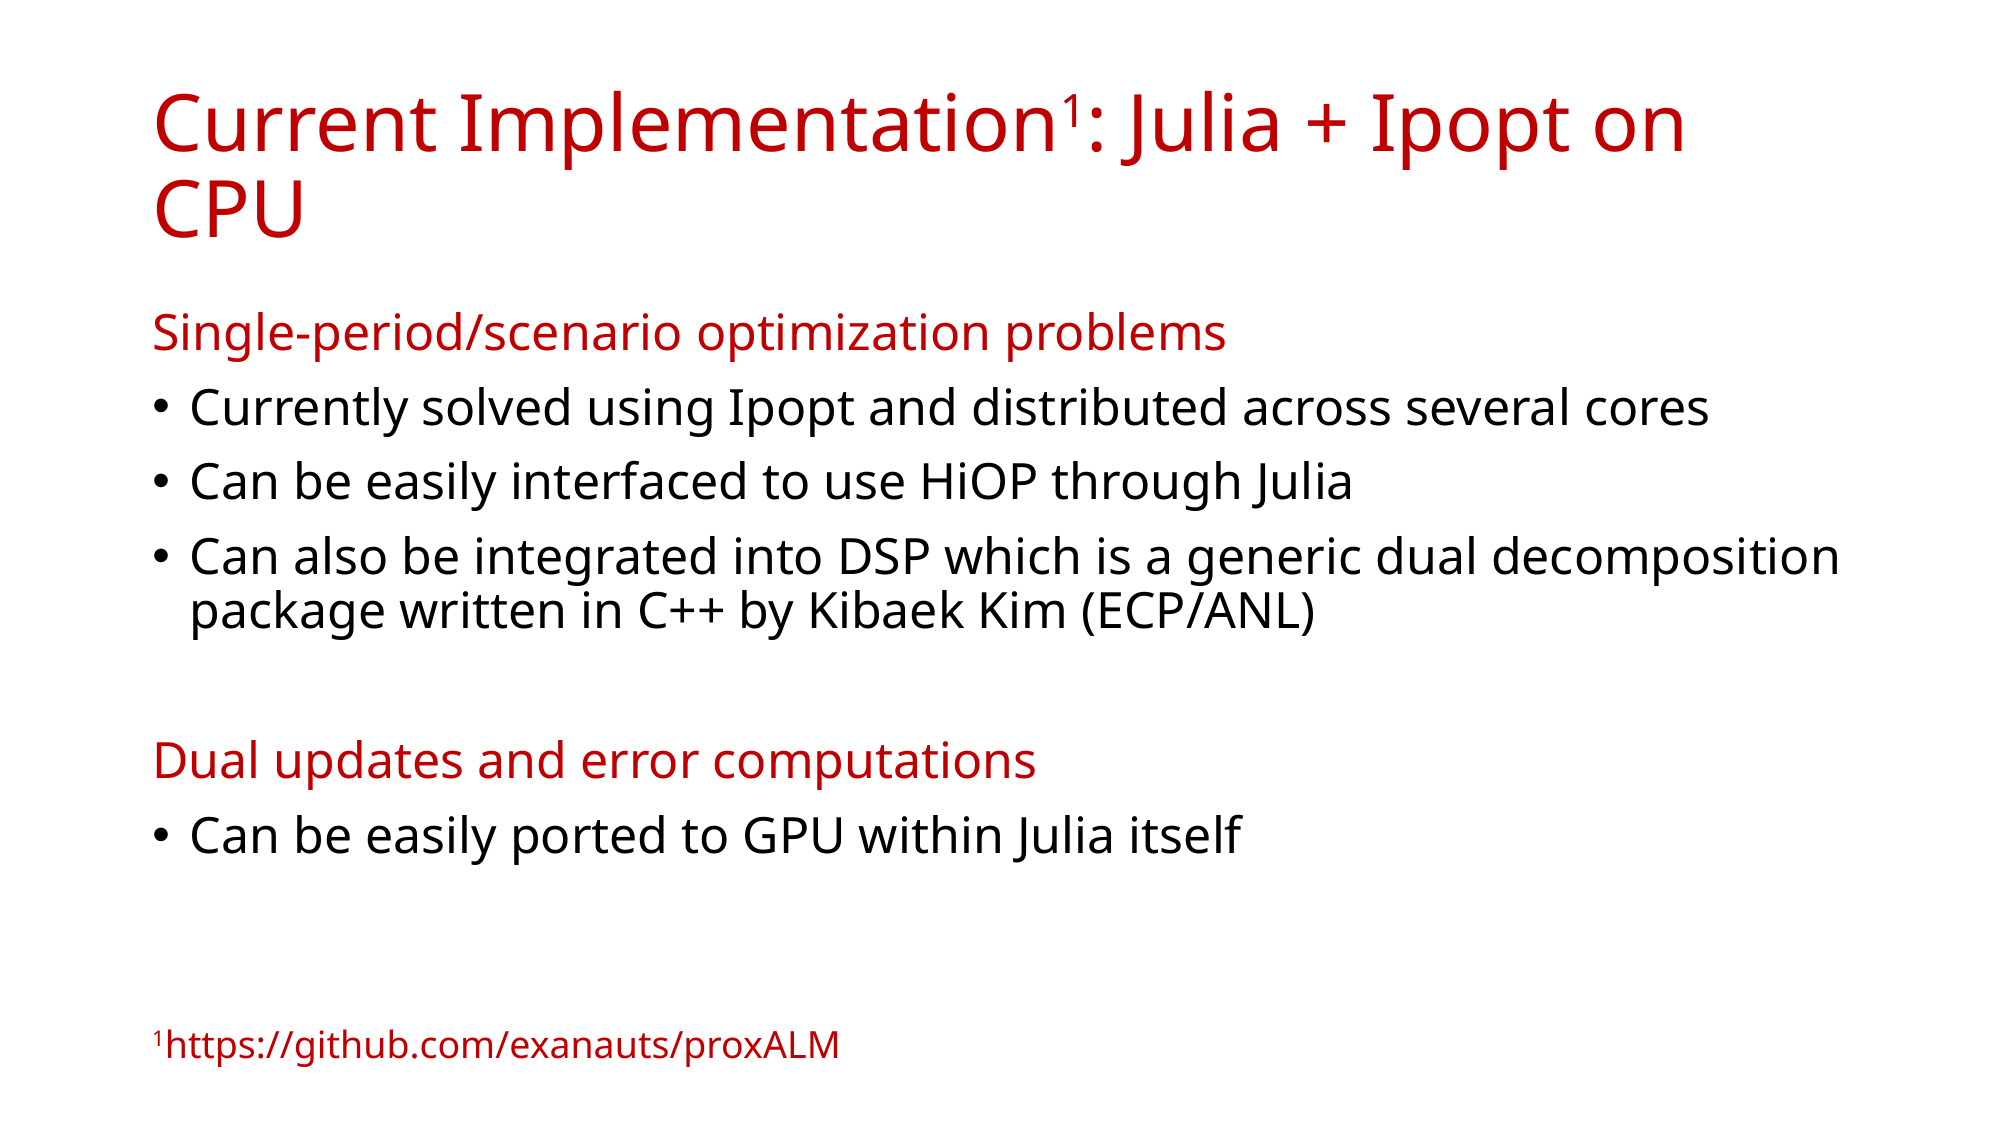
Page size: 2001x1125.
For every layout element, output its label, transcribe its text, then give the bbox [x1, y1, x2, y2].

list Single-period/scenario optimization problems Currently solved using Ipopt and distributed across several cores Can be easily interfaced to use HiOP through Julia Can also be integrated into DSP which is a generic dual decomposition package written in C++ by Kibaek Kim (ECP/ANL) Dual updates and error computations Can be easily ported to GPU within Julia itself [137, 299, 1863, 1014]
text_box 1https://github.com/exanauts/proxALM [137, 1013, 1243, 1073]
title Current Implementation1: Julia + Ipopt on CPU [137, 59, 1863, 278]
